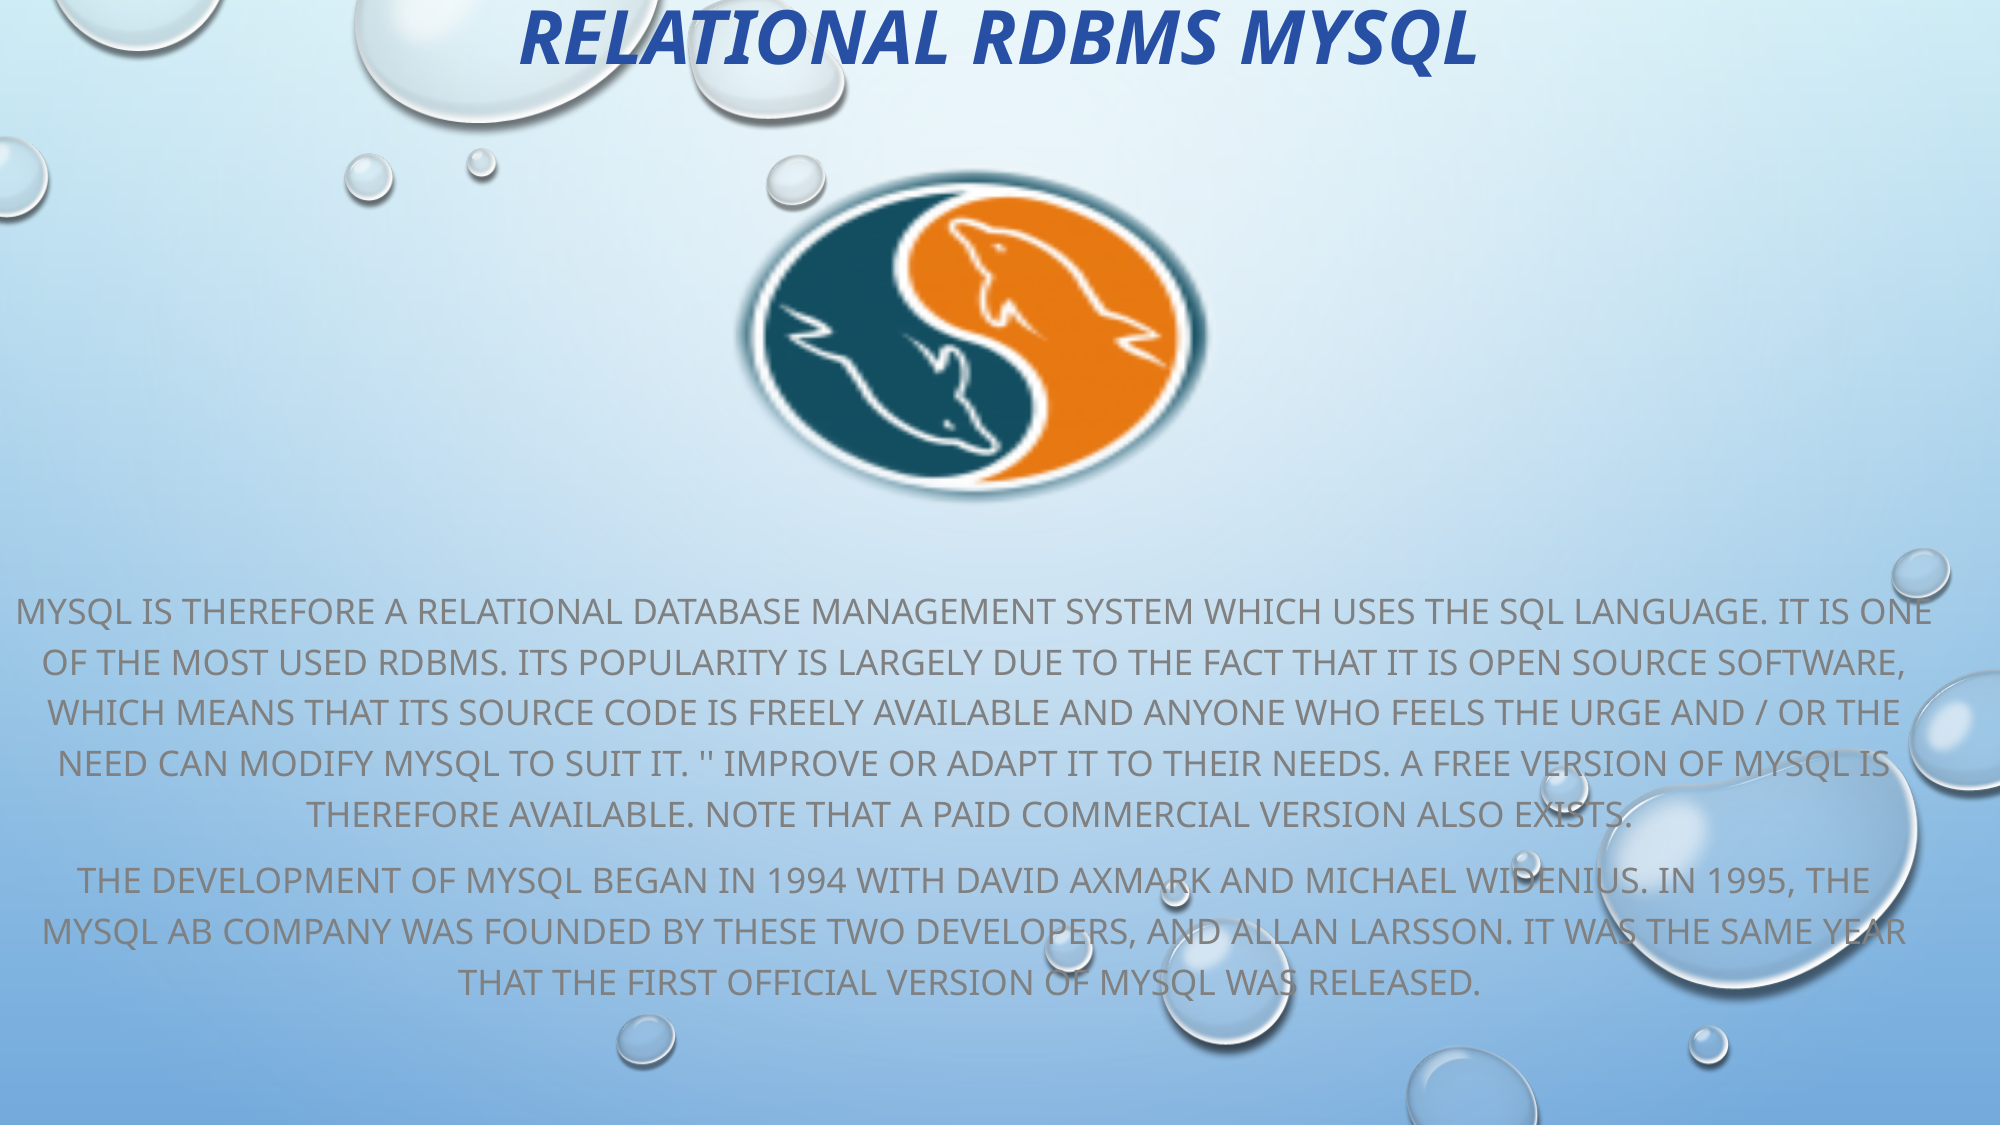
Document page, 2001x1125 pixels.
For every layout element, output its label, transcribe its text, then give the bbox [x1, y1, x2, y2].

picture [0, 0, 2000, 1125]
subtitle MySQL is therefore a Relational Database Management System which uses the SQL language. It is one of the most used RDBMS. Its popularity is largely due to the fact that it is open source software, which means that its source code is freely available and anyone who feels the urge and / or the need can modify MySQL to suit it. '' improve or adapt it to their needs. A free version of MySQL is therefore available. Note that a paid commercial version also exists. The development of MySQL began in 1994 with David Axmark and Michael Widenius. In 1995, the MySQL AB company was founded by these two developers, and Allan Larsson. It was the same year that the first official version of MySQL was released. [0, 248, 1950, 1018]
title Relational RDBMS MySQL [249, 0, 1750, 179]
